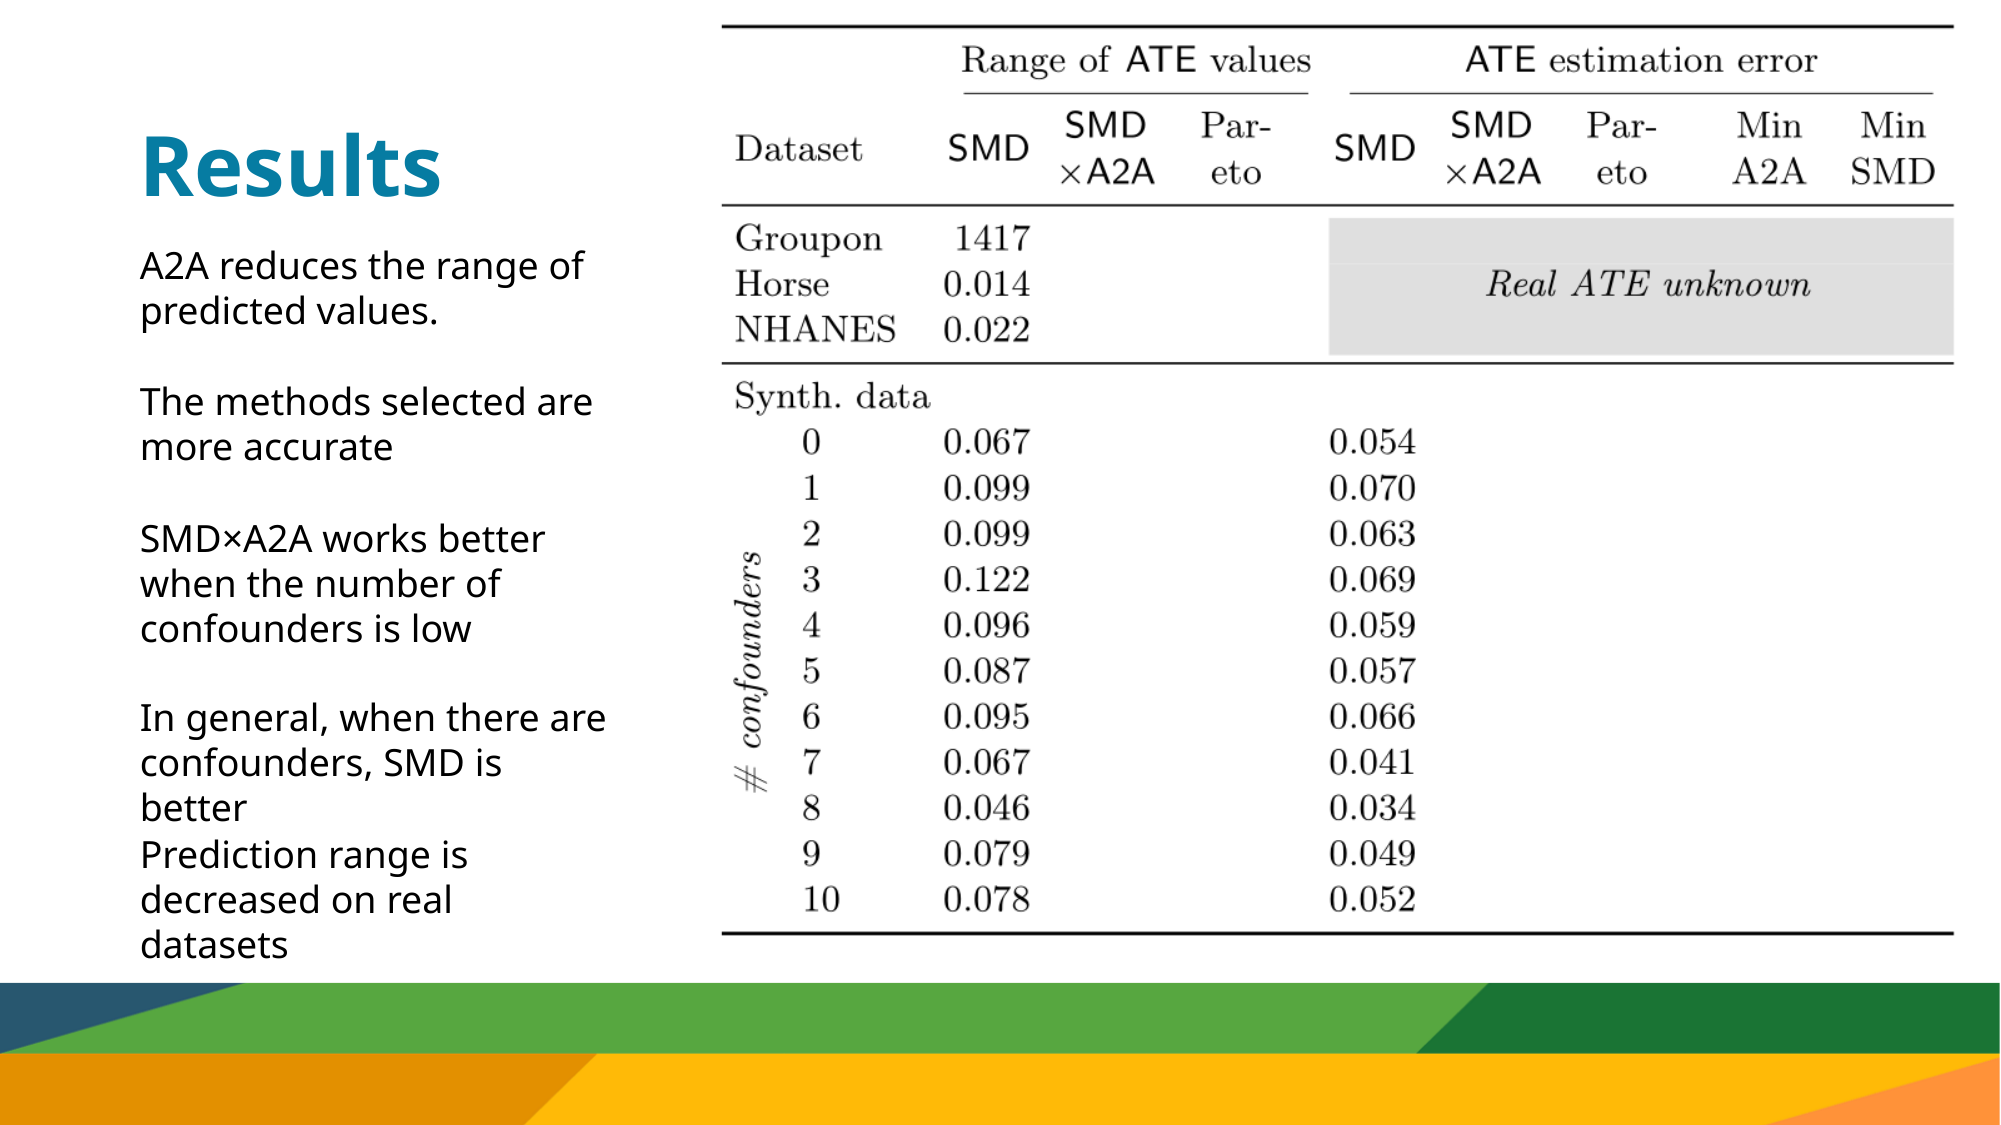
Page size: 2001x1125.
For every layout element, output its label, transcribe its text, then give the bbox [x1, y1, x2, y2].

text_box In general, when there are confounders, SMD is better [124, 686, 626, 823]
text_box The methods selected are more accurate [124, 371, 626, 491]
text_box SMD×A2A works better when the number of confounders is low [124, 507, 626, 670]
picture [0, 982, 2000, 1125]
list A2A reduces the range of predicted values. [125, 234, 626, 355]
picture [707, 8, 1980, 968]
title Results [125, 117, 707, 224]
text_box Prediction range is decreased on real datasets [124, 823, 626, 987]
